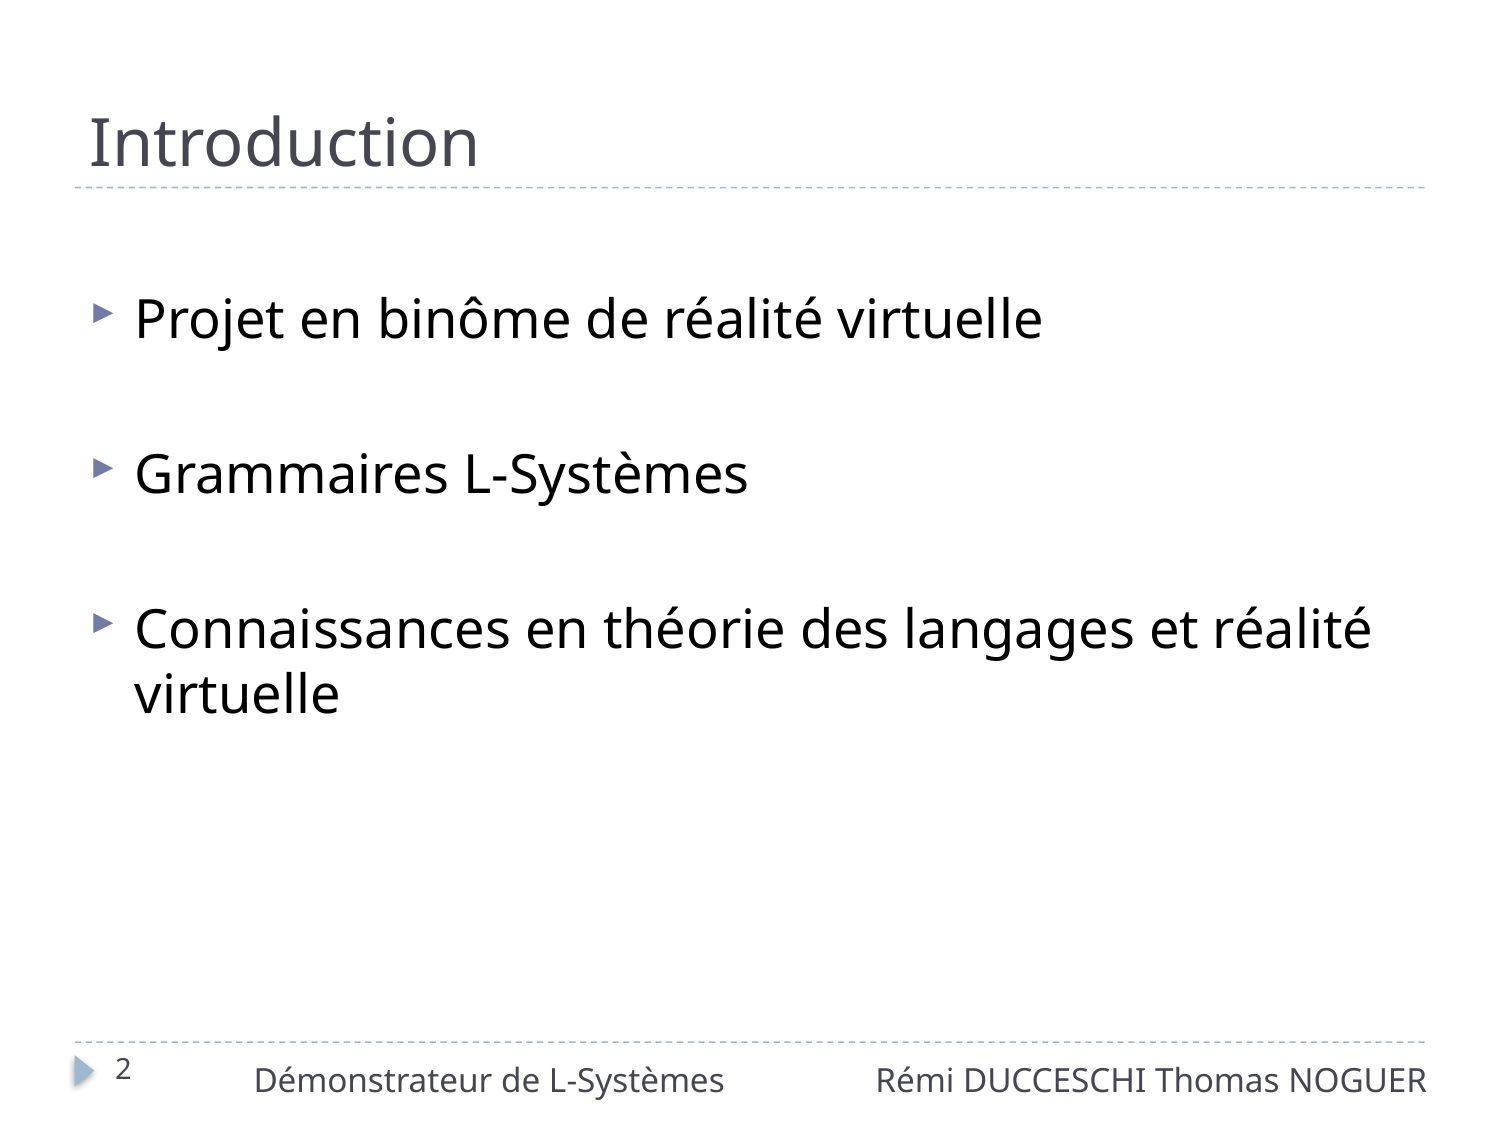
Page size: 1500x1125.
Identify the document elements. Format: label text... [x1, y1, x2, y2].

list Projet en binôme de réalité virtuelle Grammaires L-Systèmes Connaissances en théorie des langages et réalité virtuelle [75, 200, 1425, 1010]
title Introduction [75, 24, 1425, 188]
text_box Démonstrateur de L-Systèmes [238, 1051, 741, 1107]
text_box Rémi DUCCESCHI Thomas NOGUER [860, 1051, 1443, 1107]
slide_number 2 [100, 1042, 163, 1103]
